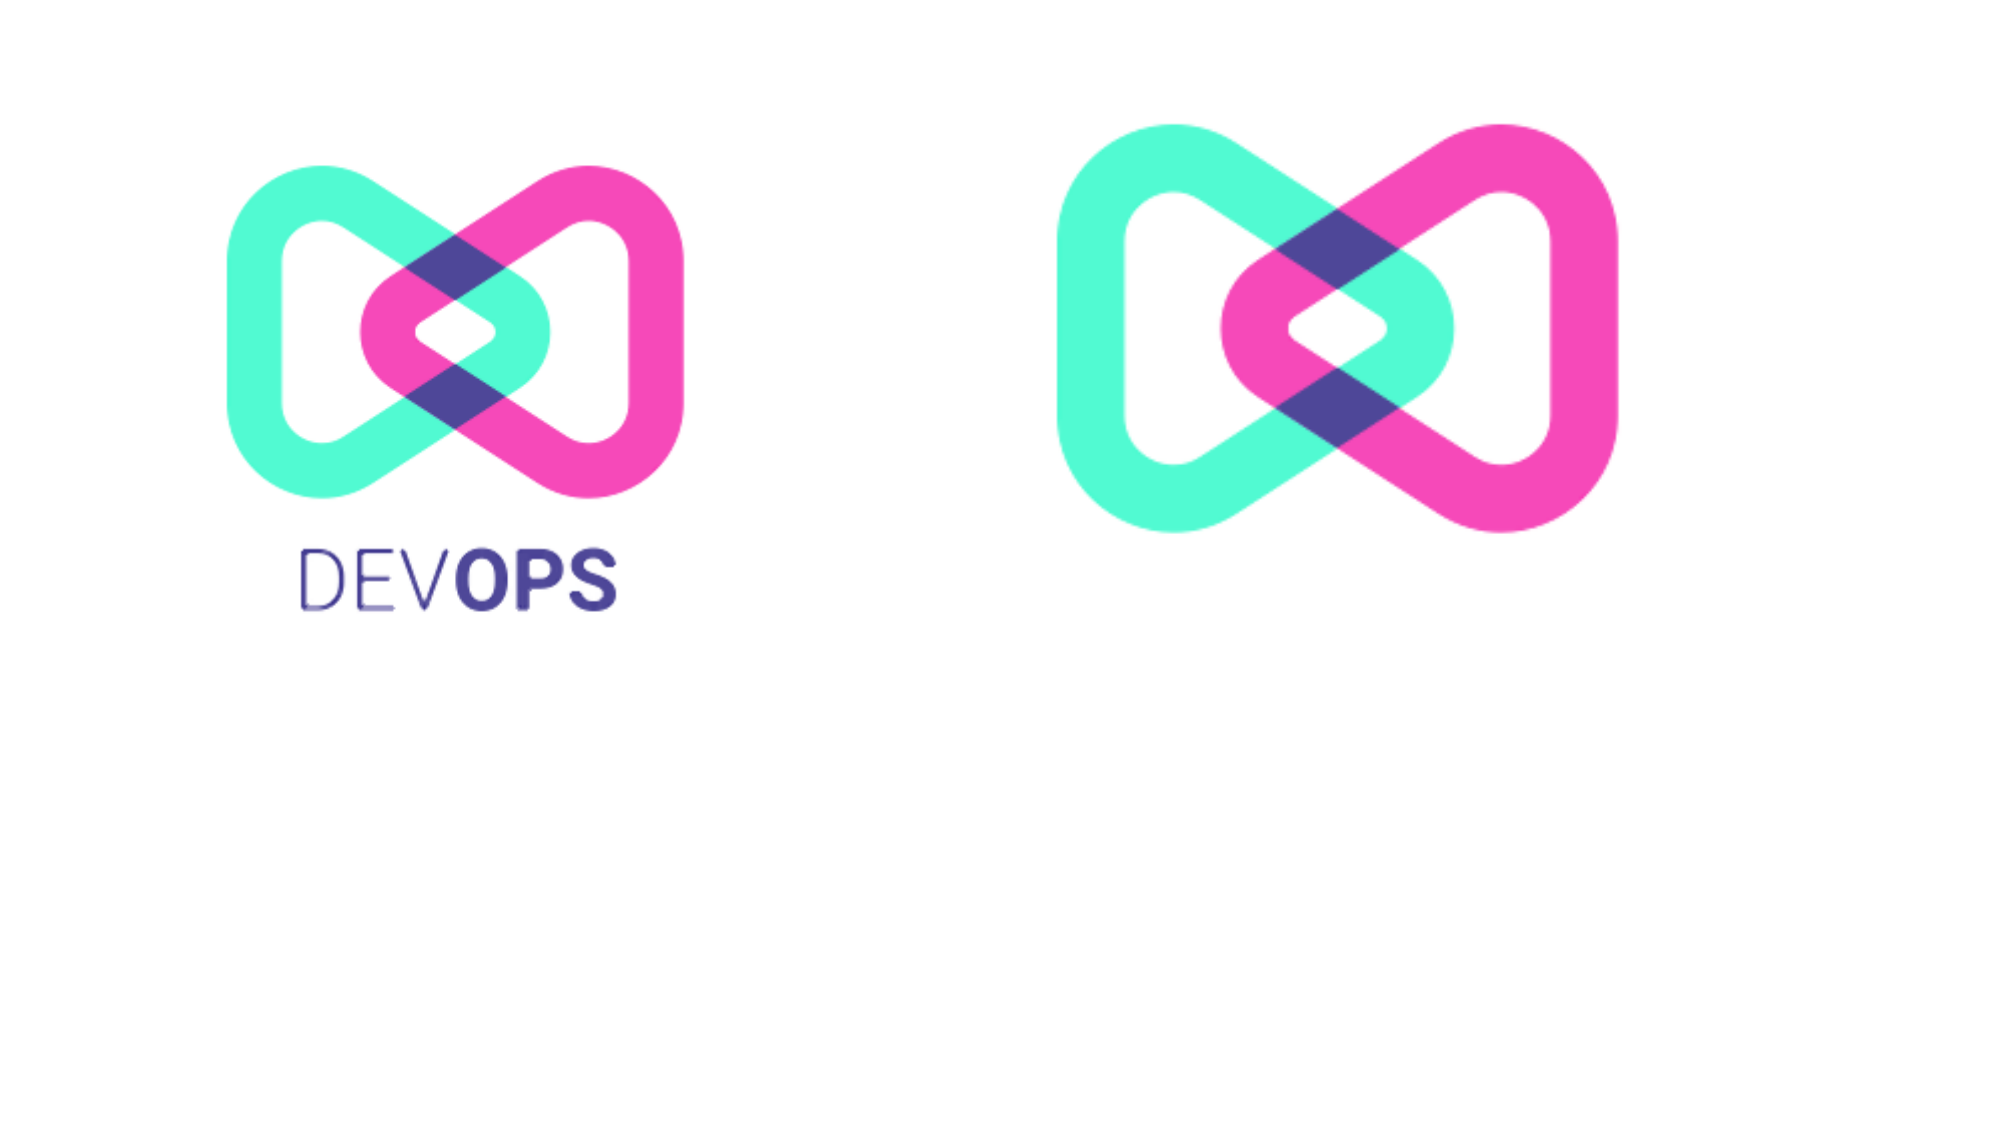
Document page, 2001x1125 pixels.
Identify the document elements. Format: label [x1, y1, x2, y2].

picture [55, 88, 857, 690]
picture [1033, 117, 1654, 562]
